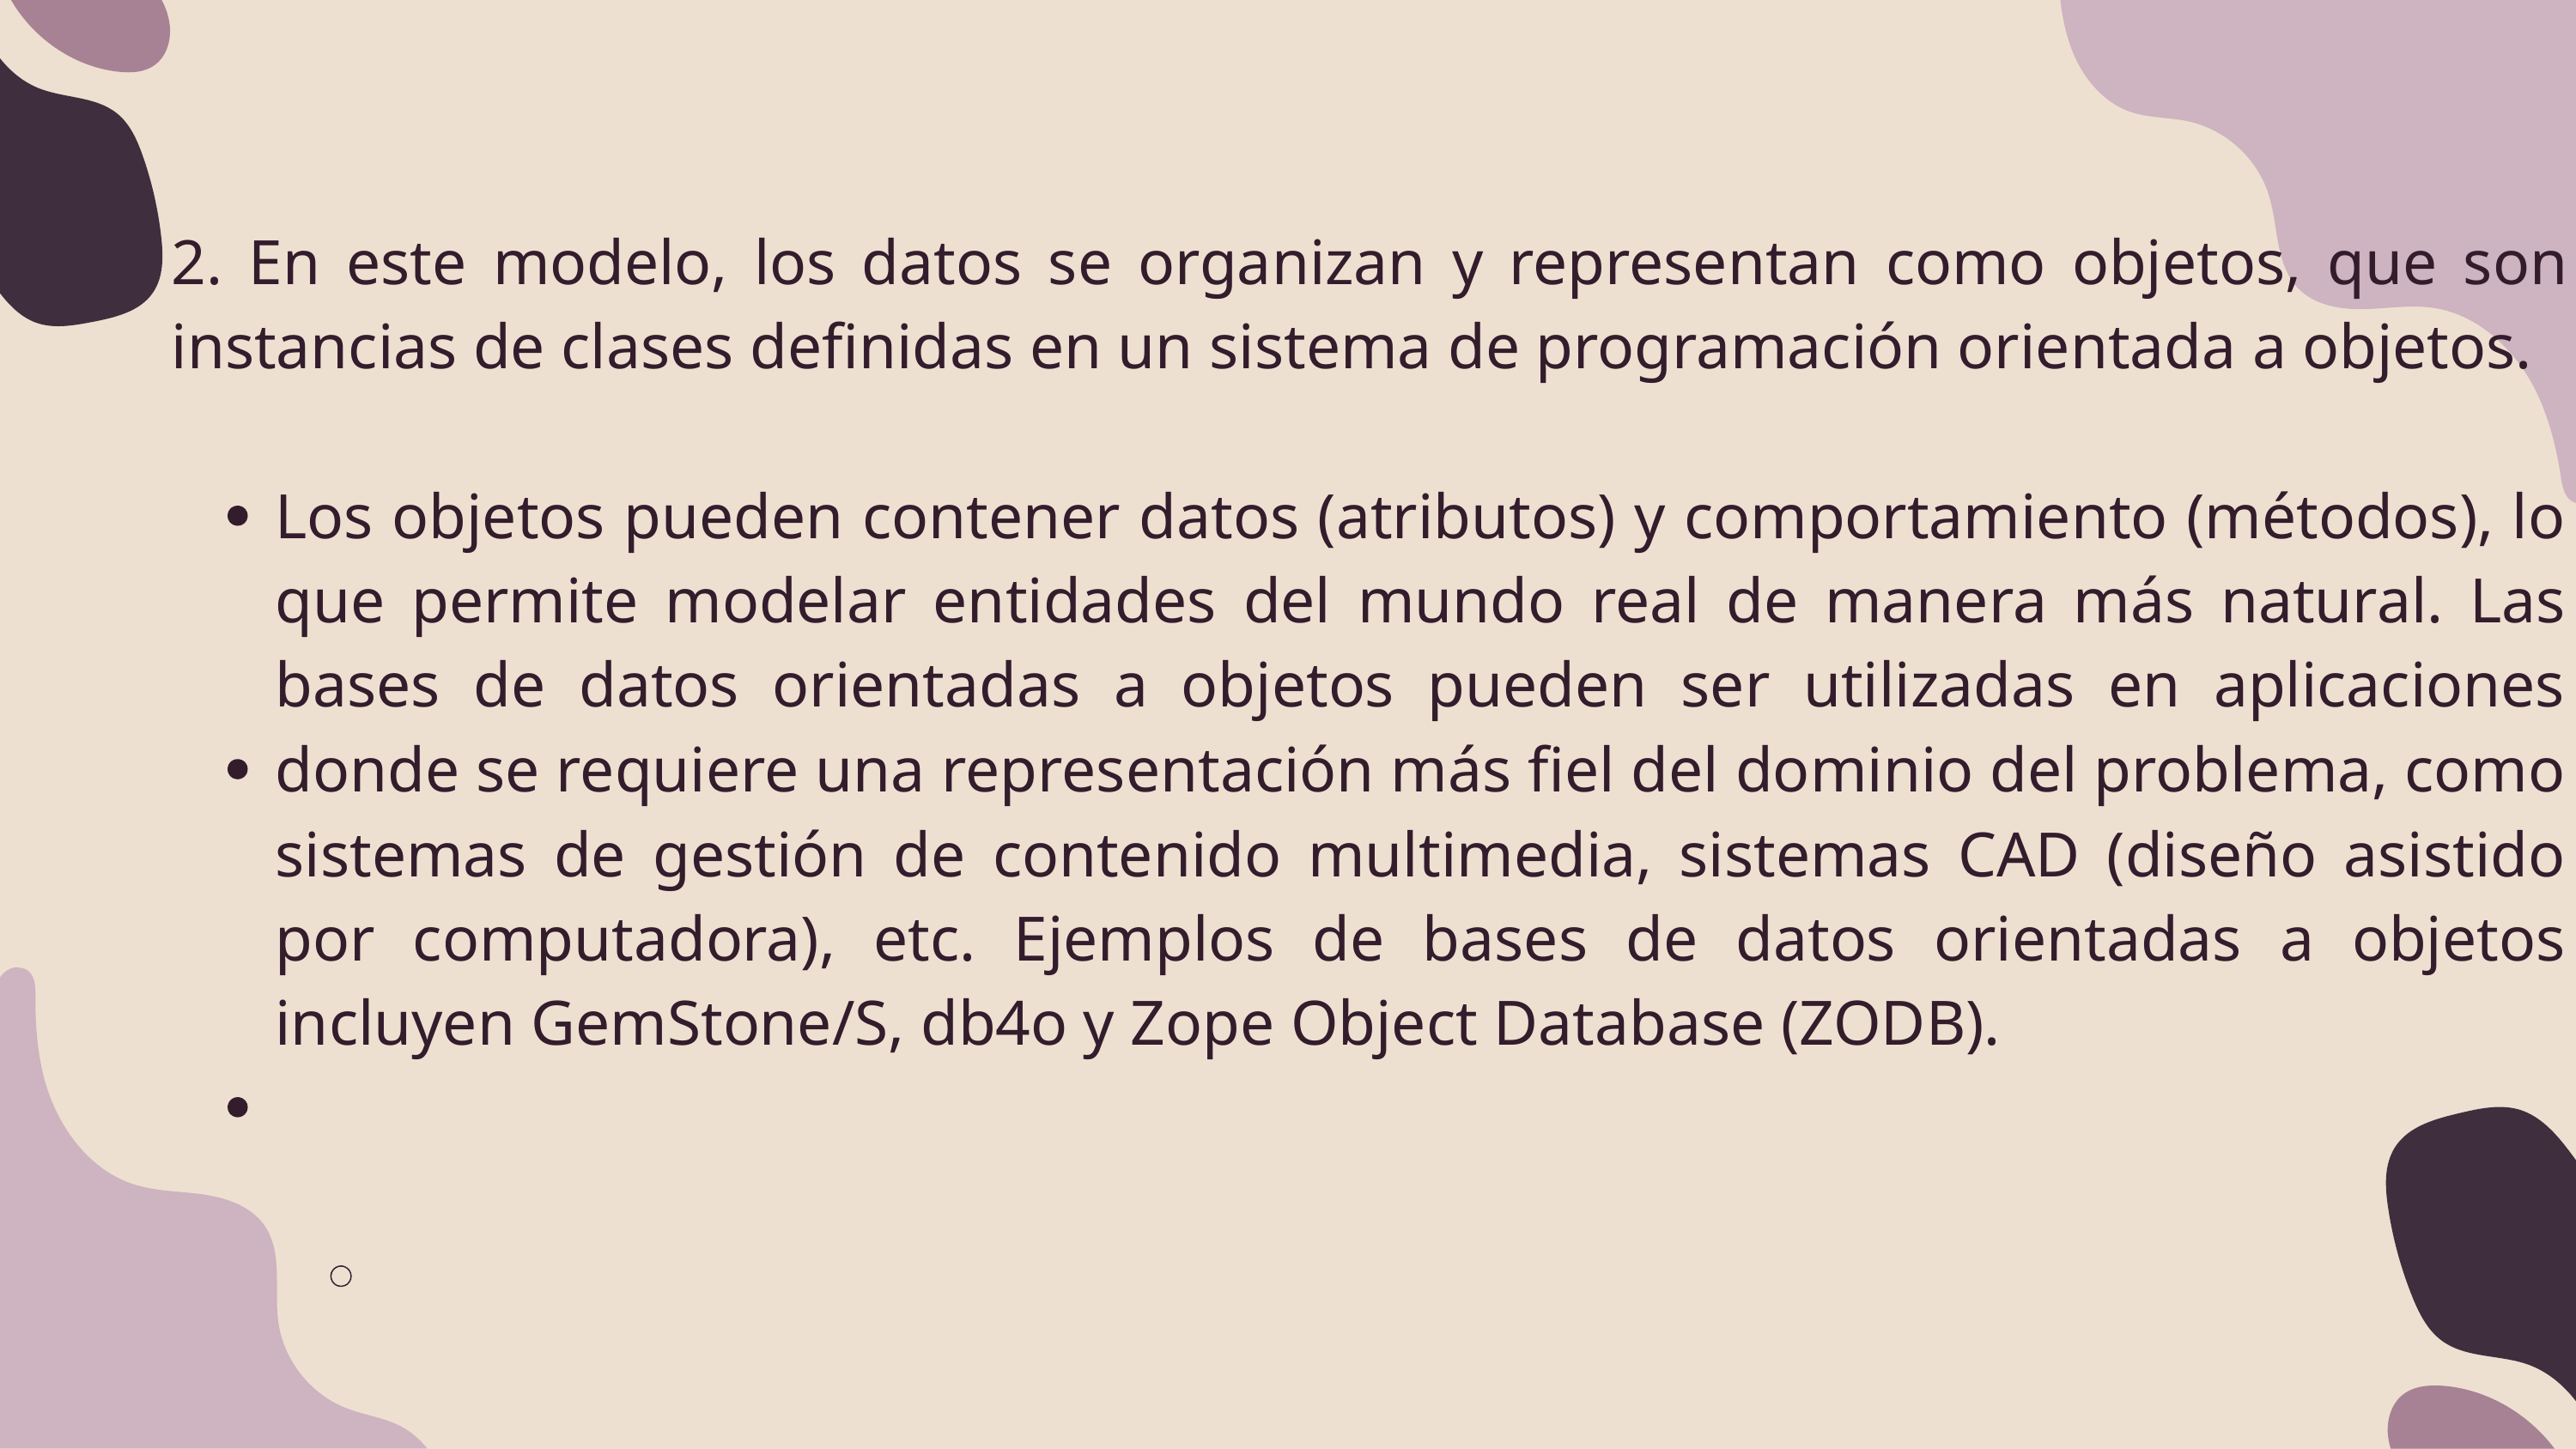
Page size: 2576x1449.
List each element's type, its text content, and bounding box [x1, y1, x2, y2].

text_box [0, 0, 179, 336]
text_box Los objetos pueden contener datos (atributos) y comportamiento (métodos), lo que permite modelar entidades del mundo real de manera más natural. Las bases de datos orientadas a objetos pueden ser utilizadas en aplicaciones donde se requiere una representación más fiel del dominio del problema, como sistemas de gestión de contenido multimedia, sistemas CAD (diseño asistido por computadora), etc. Ejemplos de bases de datos orientadas a objetos incluyen GemStone/S, db4o y Zope Object Database (ZODB). [275, 465, 2567, 1058]
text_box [2377, 1097, 2576, 1449]
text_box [0, 958, 463, 1449]
text_box 2. En este modelo, los datos se organizan y representan como objetos, que son instancias de clases definidas en un sistema de programación orientada a objetos. [171, 212, 2051, 382]
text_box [227, 759, 248, 780]
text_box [2056, 0, 2576, 504]
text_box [227, 505, 248, 526]
